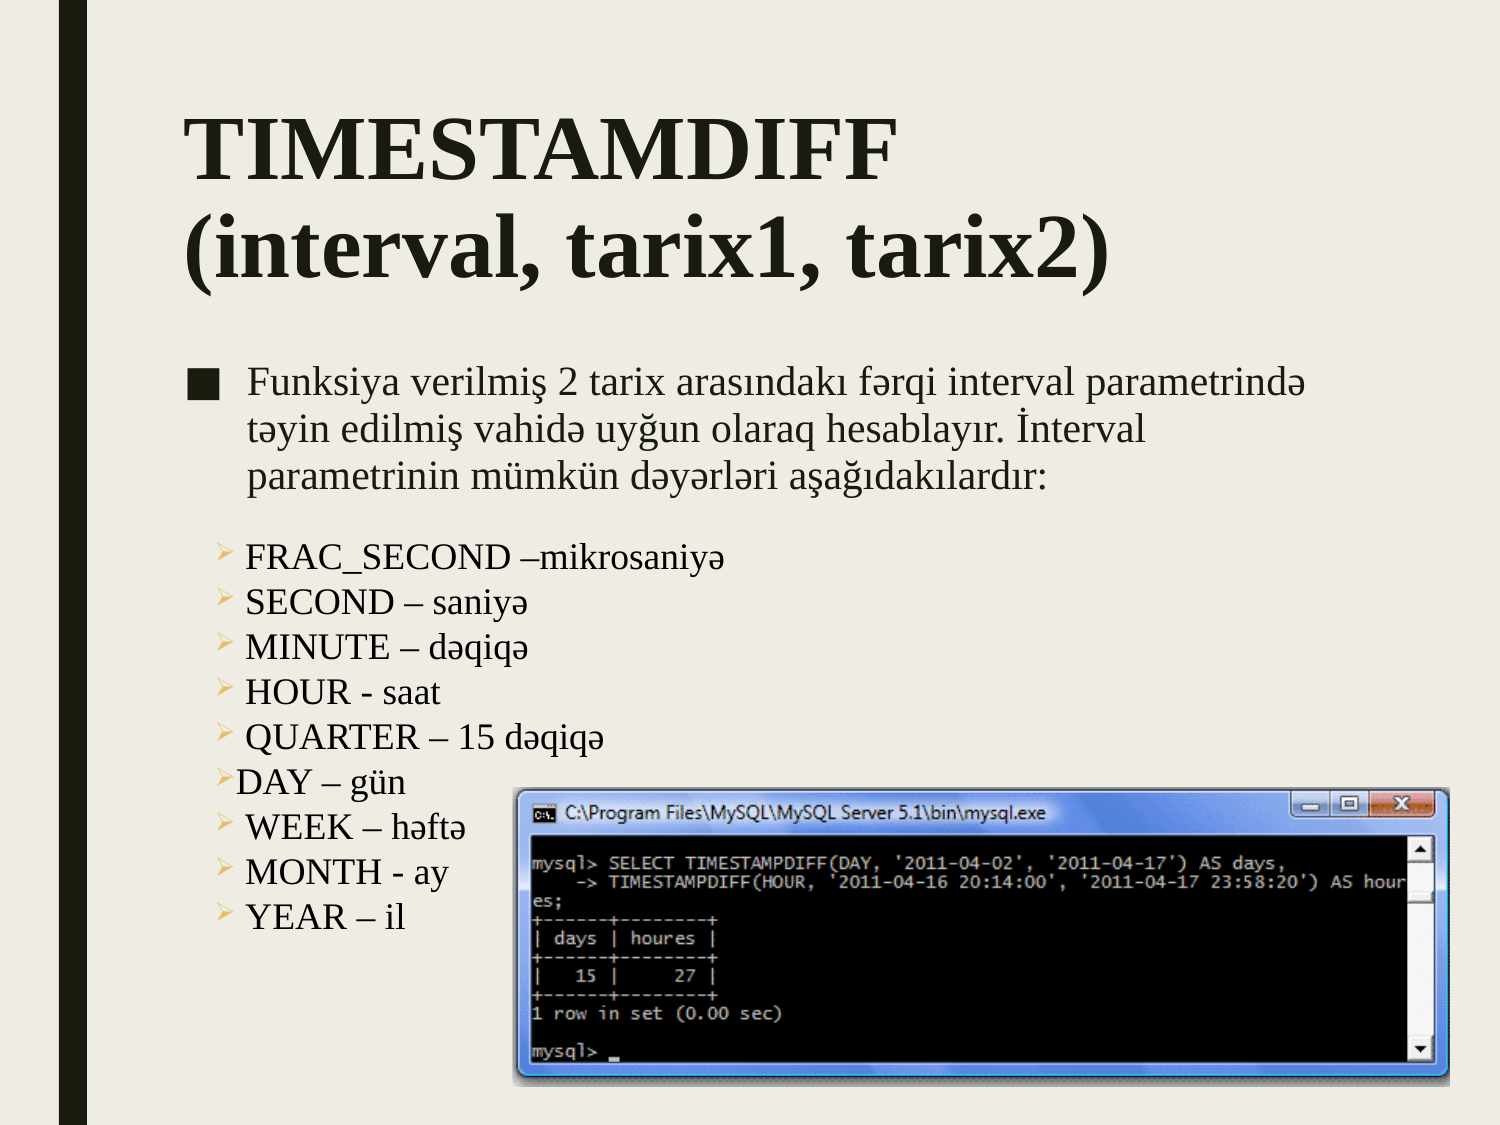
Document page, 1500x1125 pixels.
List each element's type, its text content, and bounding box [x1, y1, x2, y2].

text_box FRAC_SECOND –mikrosaniyə SECOND – saniyə MINUTE – dəqiqə HOUR - saat QUARTER – 15 dəqiqə DAY – gün WEEK – həftə MONTH - ay YEAR – il [200, 524, 750, 945]
list Funksiya verilmiş 2 tarix arasındakı fərqi interval parametrində təyin edilmiş vahidə uyğun olaraq hesablayır. İnterval parametrinin mümkün dəyərləri aşağıdakılardır: [168, 350, 1351, 525]
title TIMESTAMDIFF (interval, tarix1, tarix2) [168, 93, 1351, 338]
picture [512, 787, 1450, 1087]
